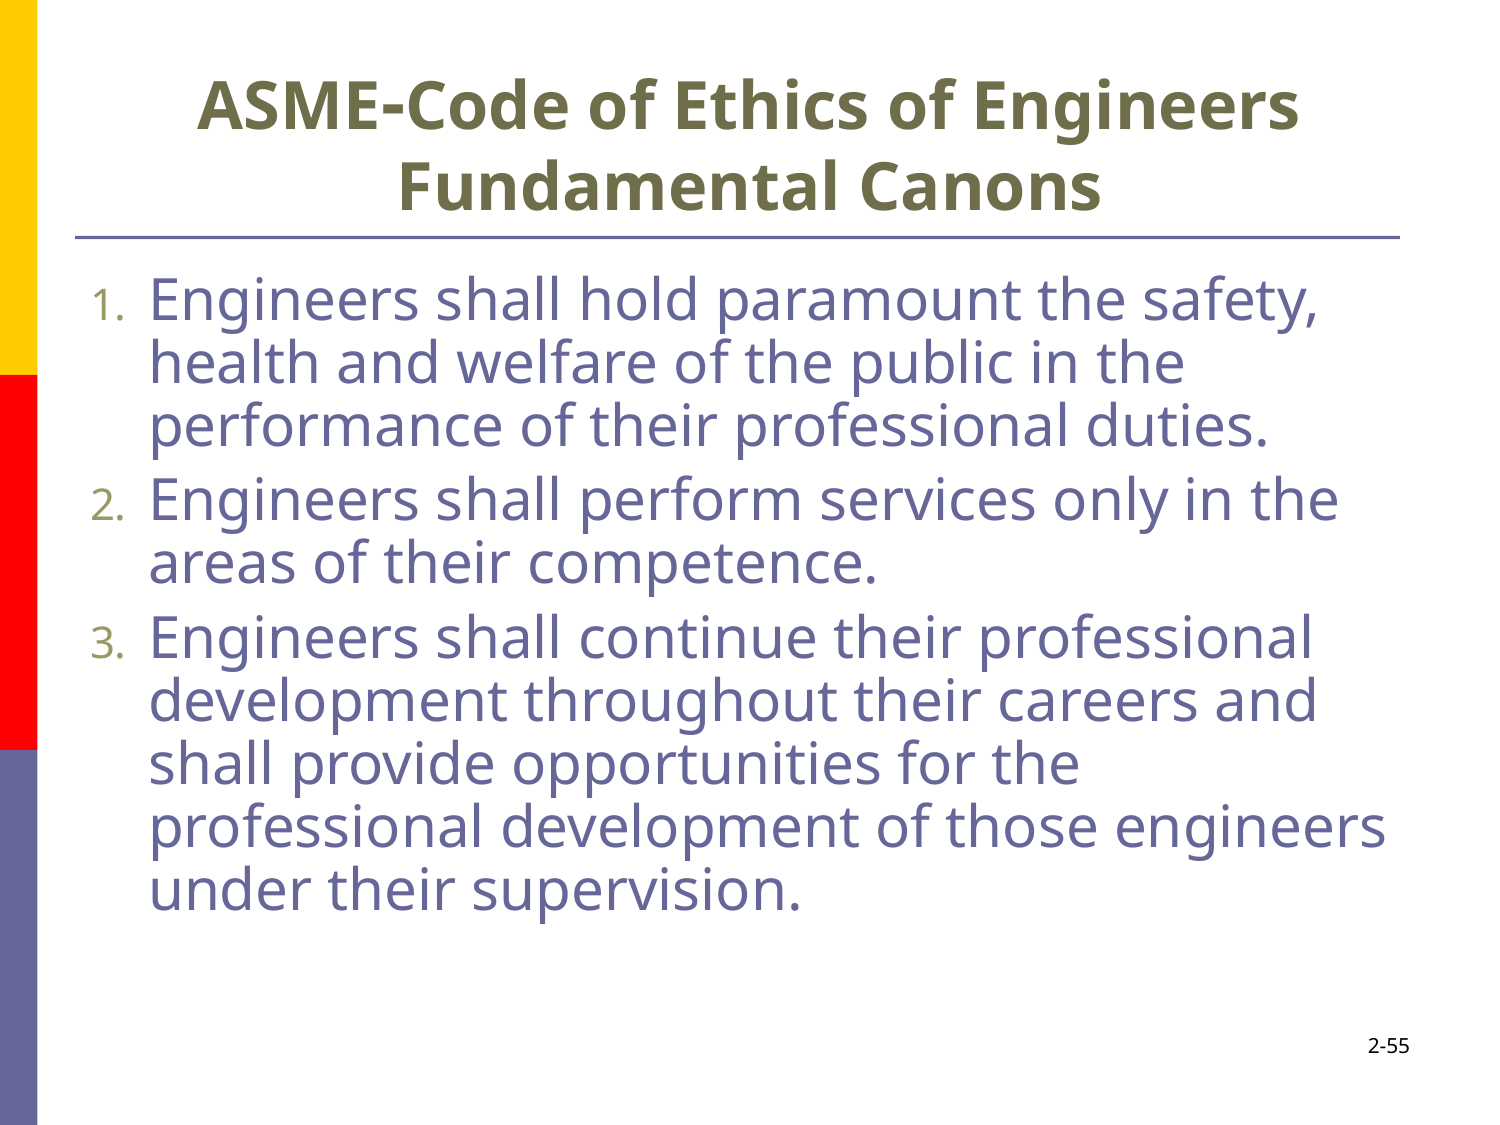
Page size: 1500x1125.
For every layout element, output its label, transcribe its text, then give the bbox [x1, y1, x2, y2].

list Engineers shall hold paramount the safety, health and welfare of the public in the performance of their professional duties. Engineers shall perform services only in the areas of their competence. Engineers shall continue their professional development throughout their careers and shall provide opportunities for the professional development of those engineers under their supervision. [75, 262, 1425, 1013]
title ASME-Code of Ethics of Engineers Fundamental Canons [75, 45, 1425, 233]
slide_number 2-55 [1074, 1025, 1425, 1100]
